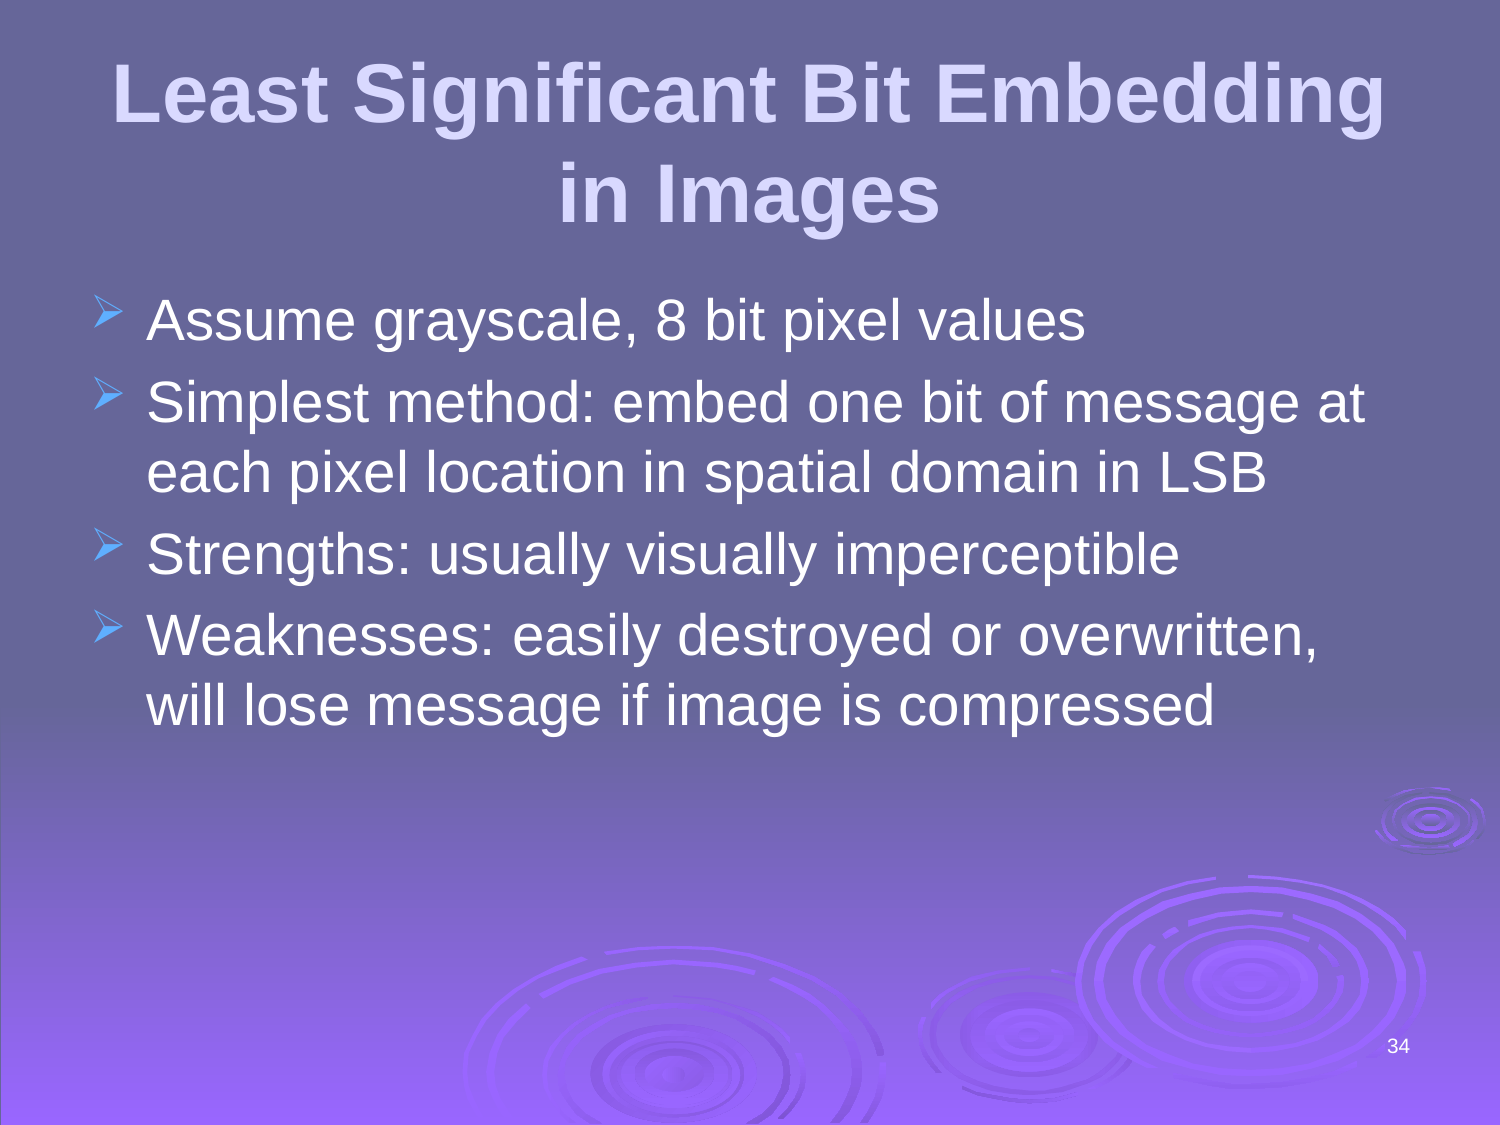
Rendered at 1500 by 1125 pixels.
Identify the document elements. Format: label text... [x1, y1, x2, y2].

slide_number 34 [1074, 1024, 1426, 1101]
list Assume grayscale, 8 bit pixel values Simplest method: embed one bit of message at each pixel location in spatial domain in LSB Strengths: usually visually imperceptible Weaknesses: easily destroyed or overwritten, will lose message if image is compressed [74, 274, 1426, 1006]
title Least Significant Bit Embedding in Images [74, 45, 1426, 233]
